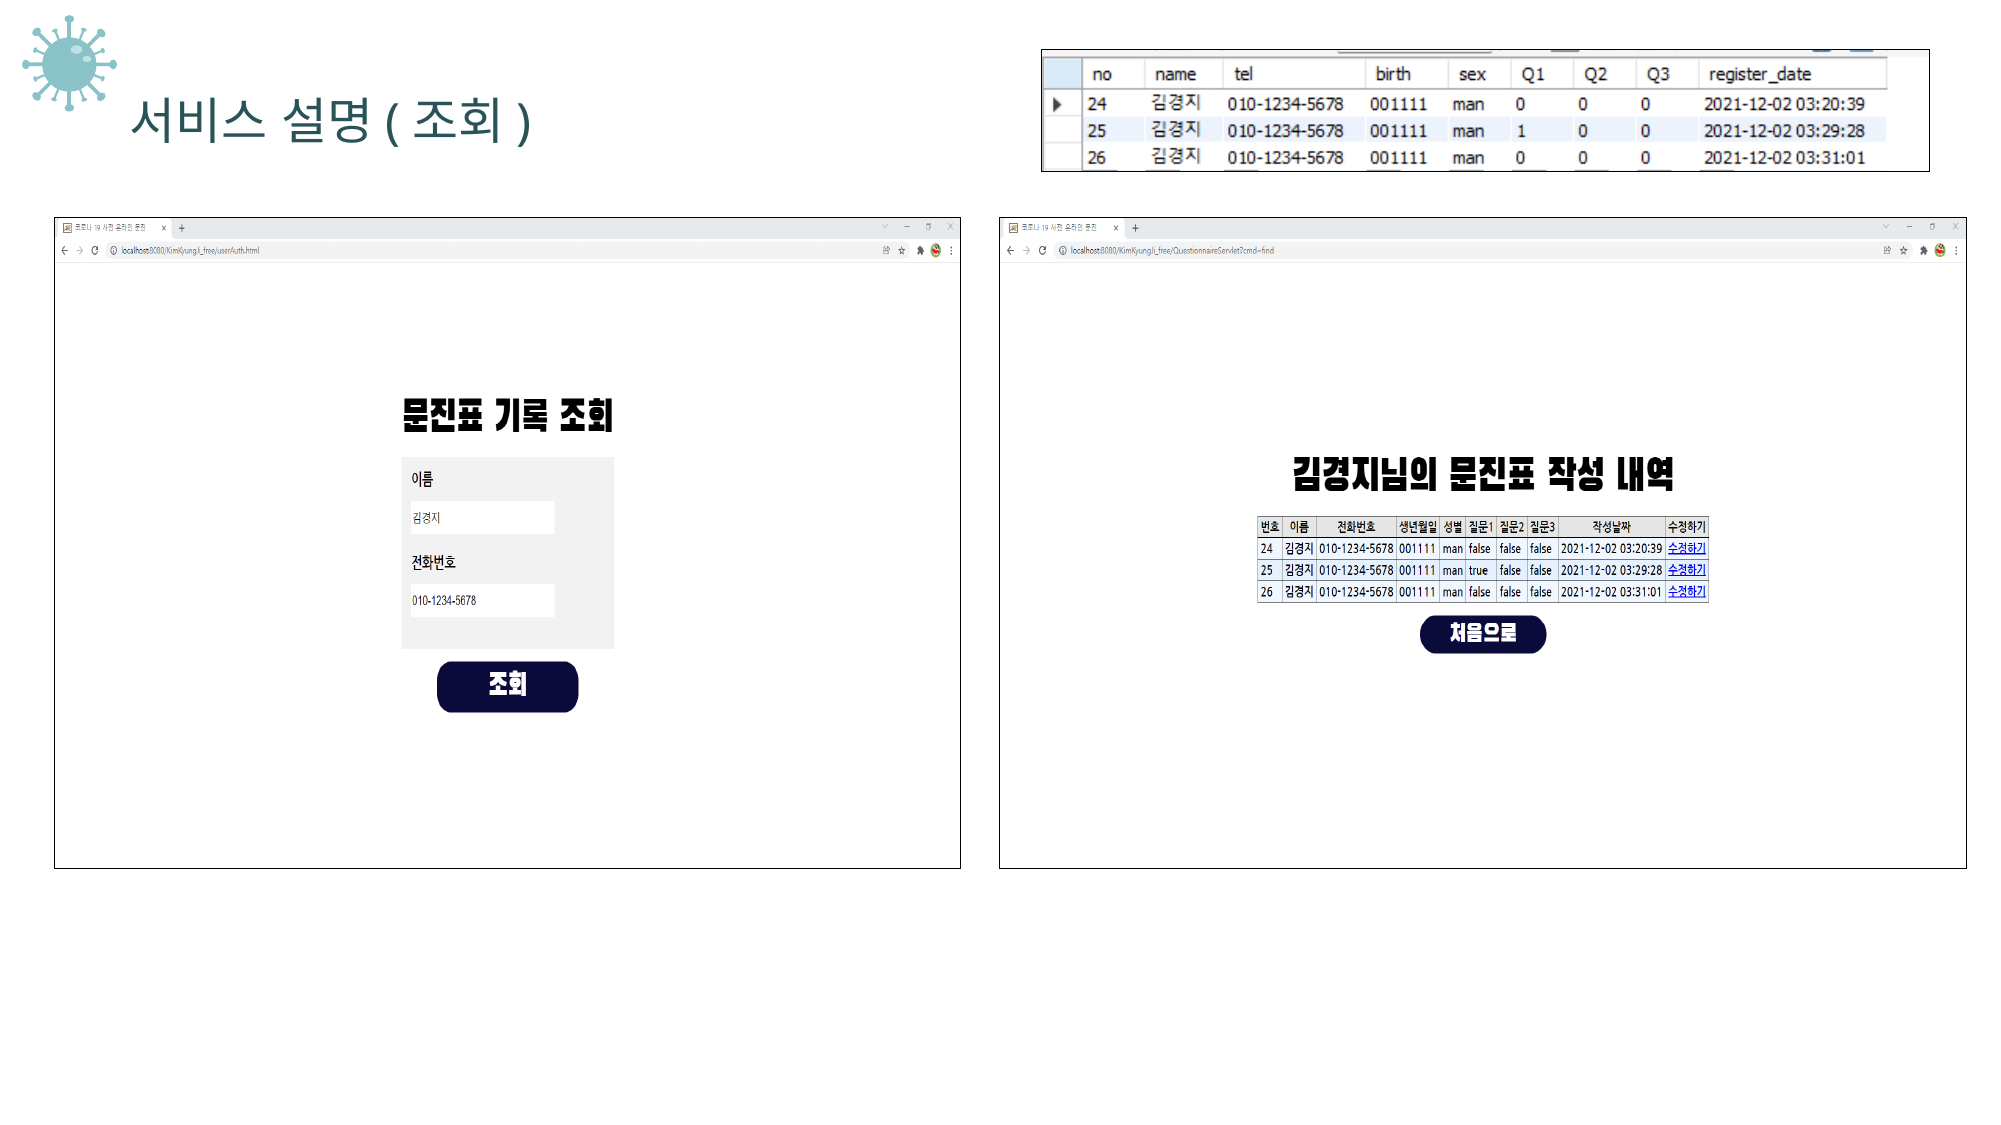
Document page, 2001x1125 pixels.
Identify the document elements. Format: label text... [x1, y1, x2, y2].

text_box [22, 18, 115, 111]
picture [999, 217, 1967, 869]
picture [1041, 49, 1930, 172]
picture [54, 217, 961, 869]
text_box 서비스 설명(조회) [114, 81, 675, 157]
